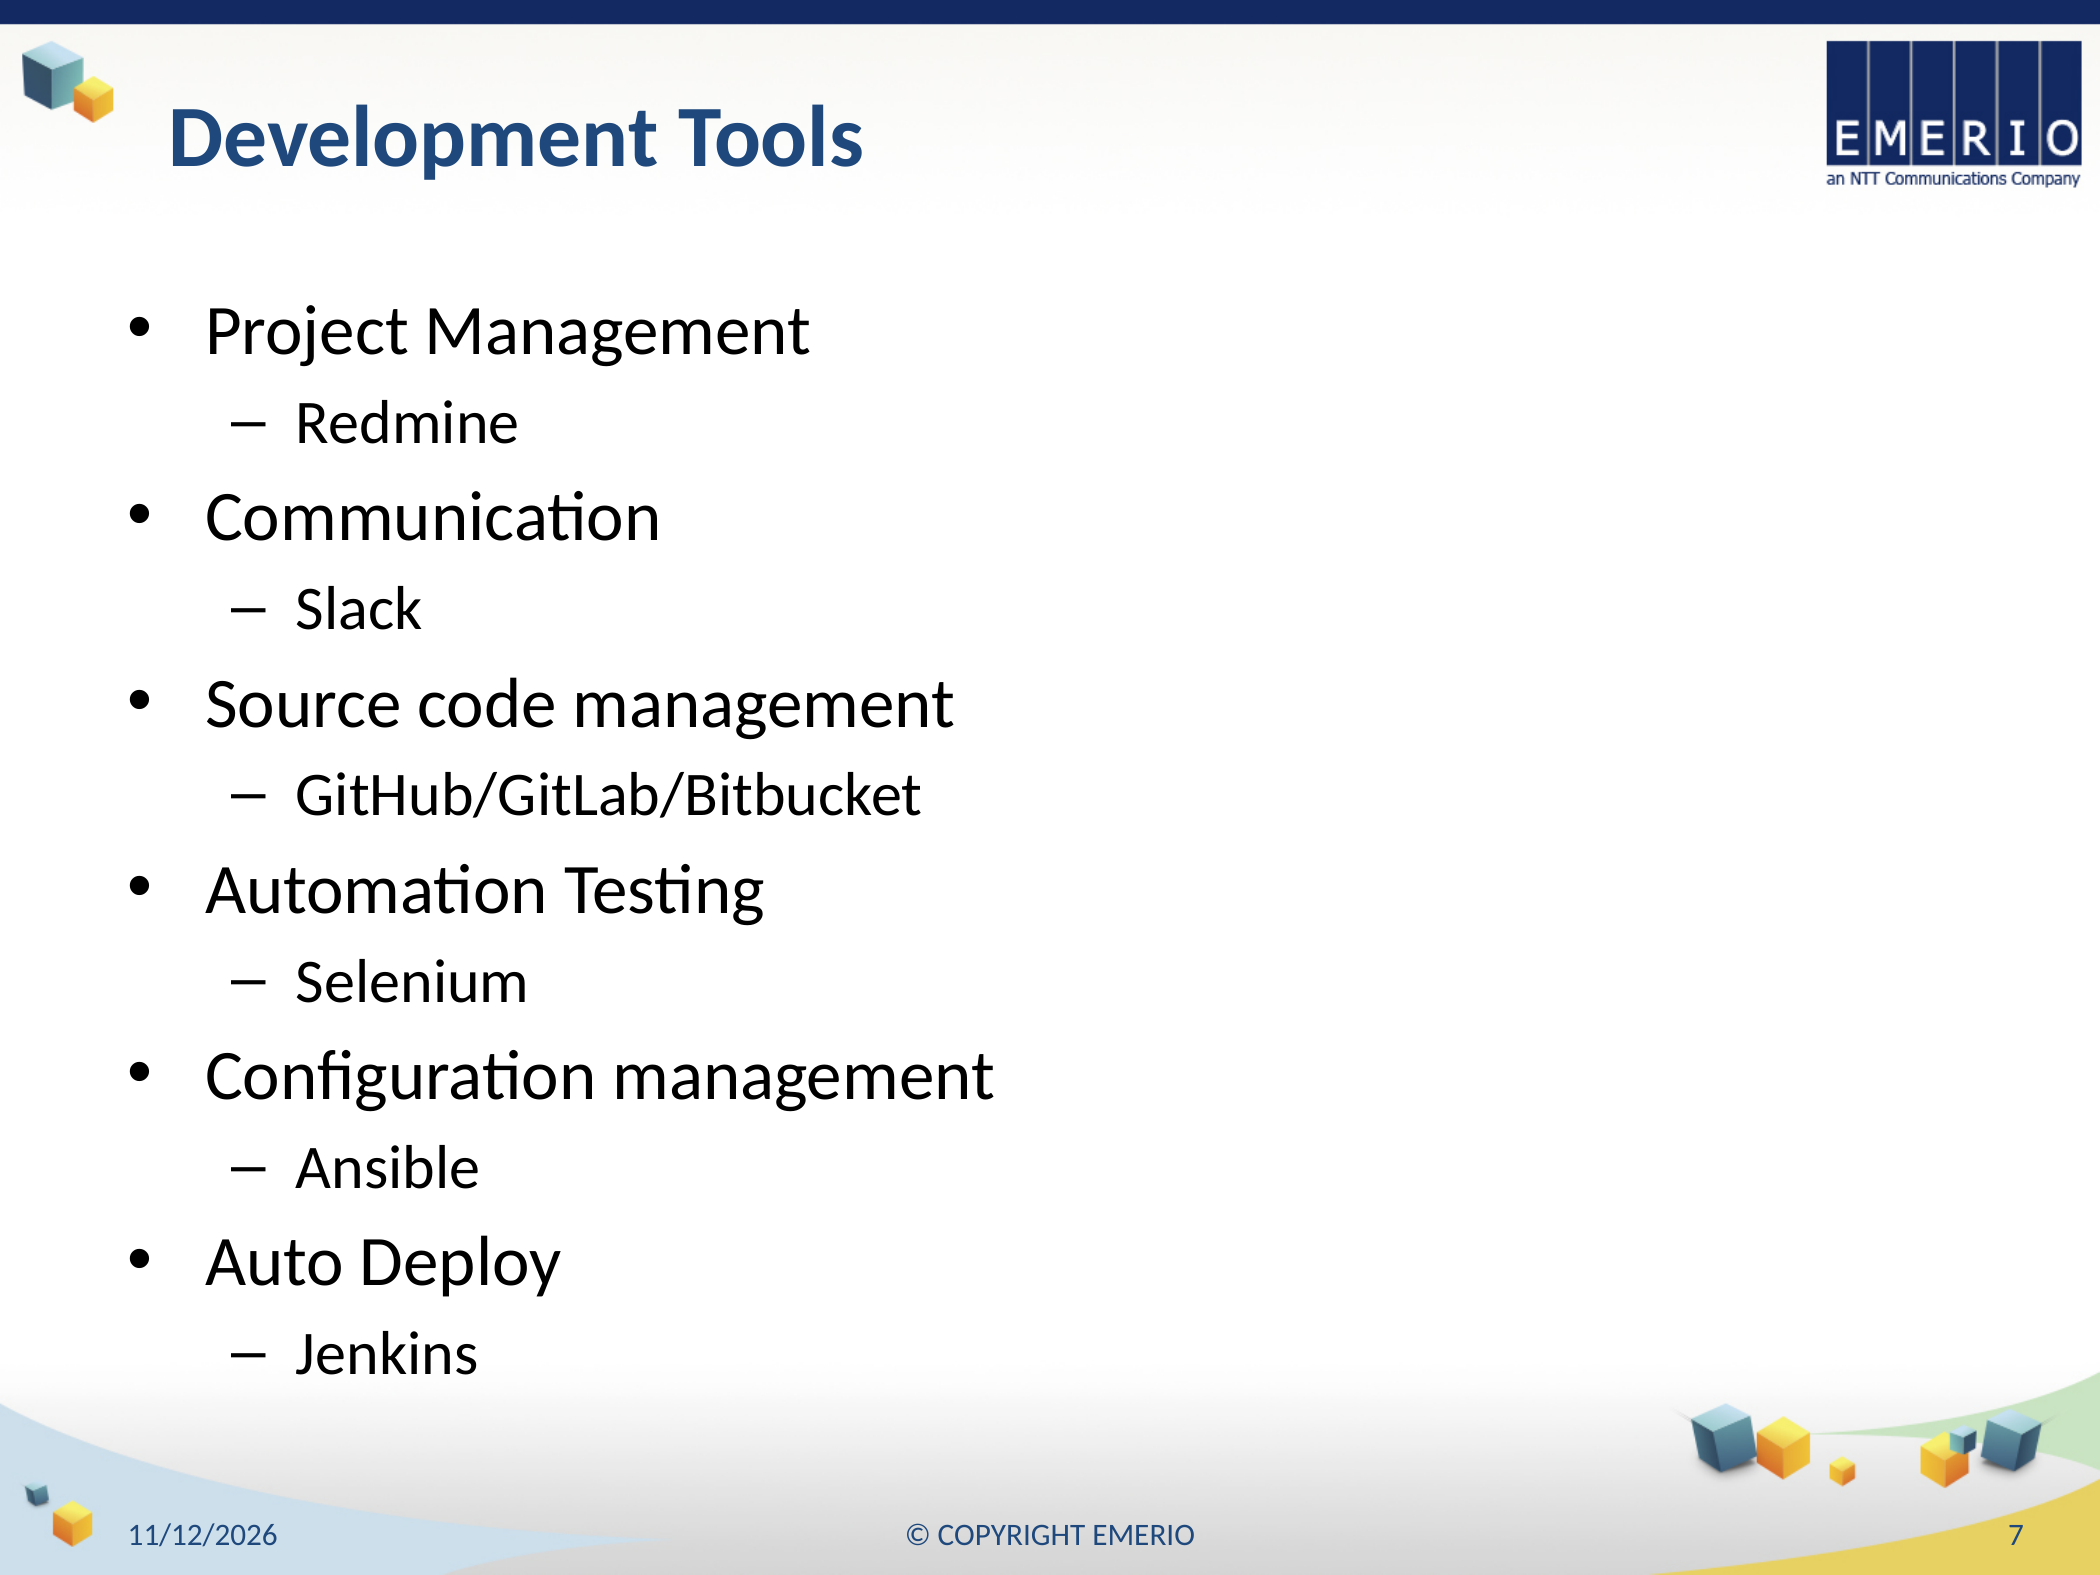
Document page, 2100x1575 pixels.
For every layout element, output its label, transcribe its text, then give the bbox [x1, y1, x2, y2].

list Project Management Redmine Communication Slack Source code management GitHub/GitLab/Bitbucket Automation Testing Selenium Configuration management Ansible Auto Deploy Jenkins [105, 272, 1995, 1407]
picture [0, 0, 2100, 237]
footer © COPYRIGHT EMERIO [717, 1491, 1383, 1575]
picture [0, 1338, 2100, 1575]
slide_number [105, 1491, 595, 1575]
slide_number 6 [1556, 1491, 2047, 1575]
title Development Tools [145, 27, 1669, 236]
